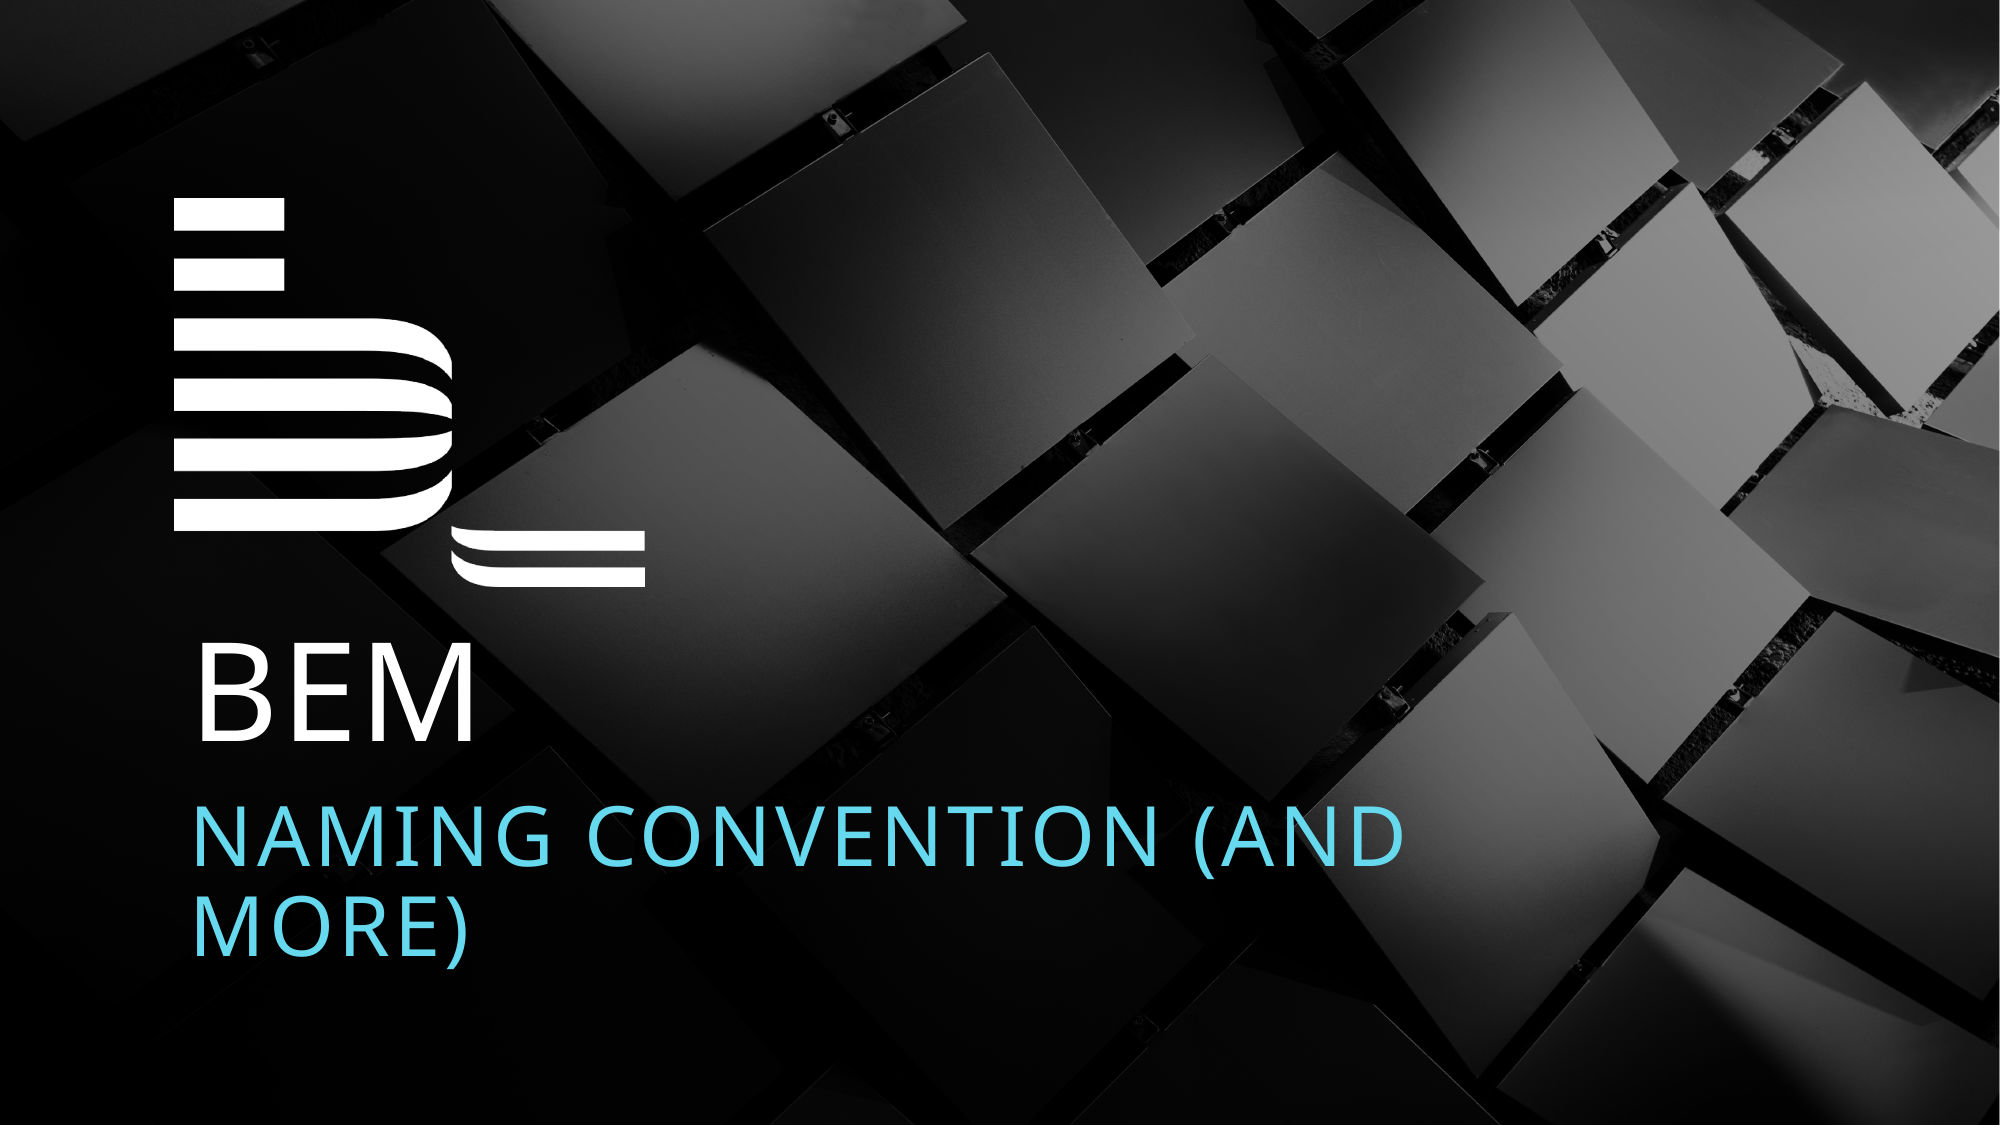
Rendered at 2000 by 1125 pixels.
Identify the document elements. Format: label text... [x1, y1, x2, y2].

title BEM [174, 299, 1525, 775]
picture [0, 0, 2000, 1125]
subtitle Naming convention (and more) [174, 787, 1525, 988]
